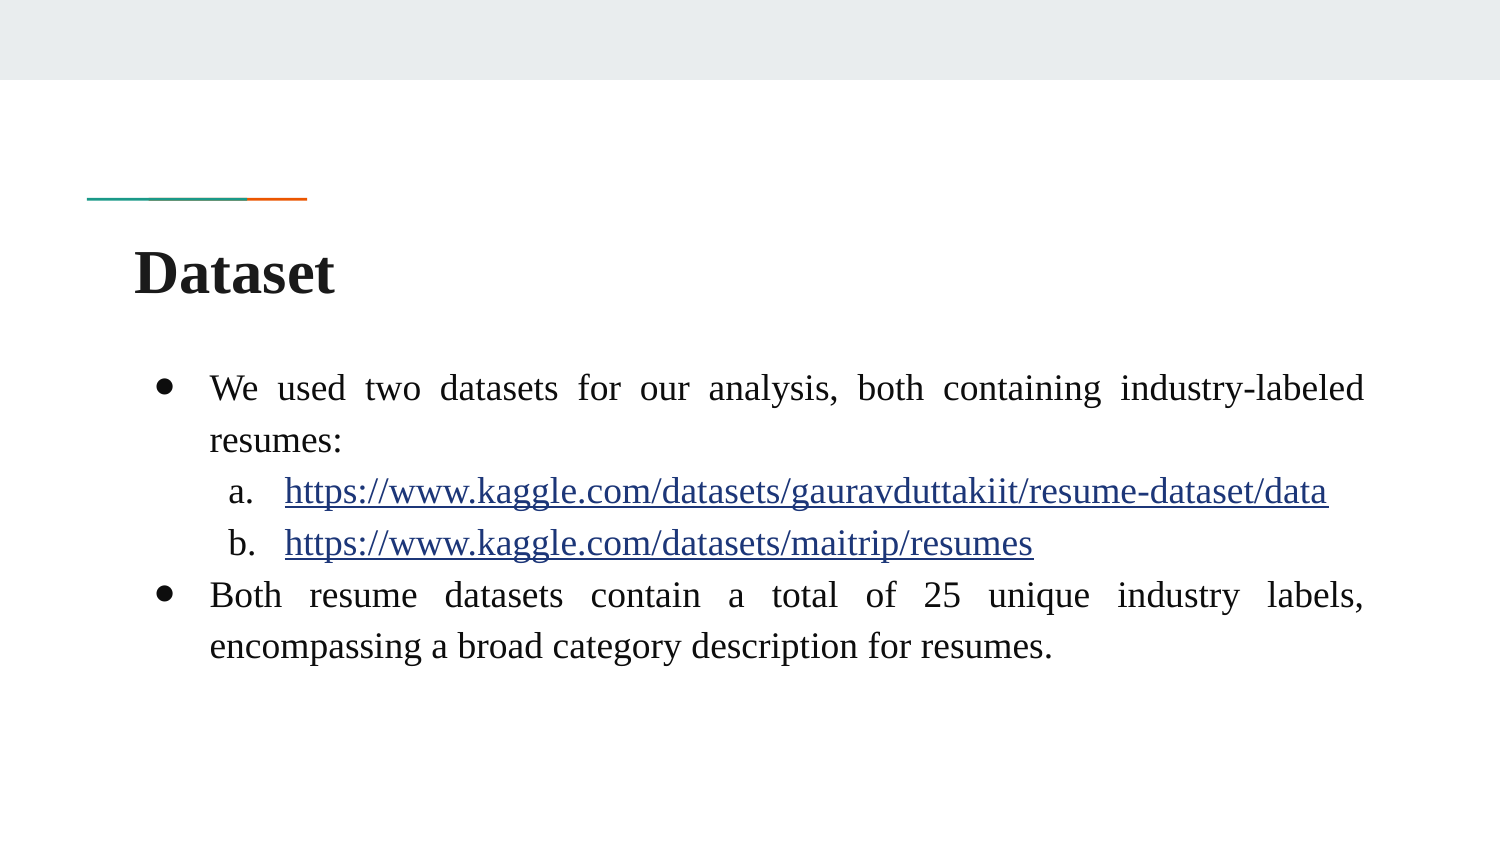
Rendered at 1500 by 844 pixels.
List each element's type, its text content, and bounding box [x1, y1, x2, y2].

list We used two datasets for our analysis, both containing industry-labeled resumes: https://www.kaggle.com/datasets/gauravduttakiit/resume-dataset/data https://www.kaggle.com/datasets/maitrip/resumes Both resume datasets contain a total of 25 unique industry labels, encompassing a broad category description for resumes. [119, 341, 1381, 712]
title Dataset [119, 216, 1381, 305]
